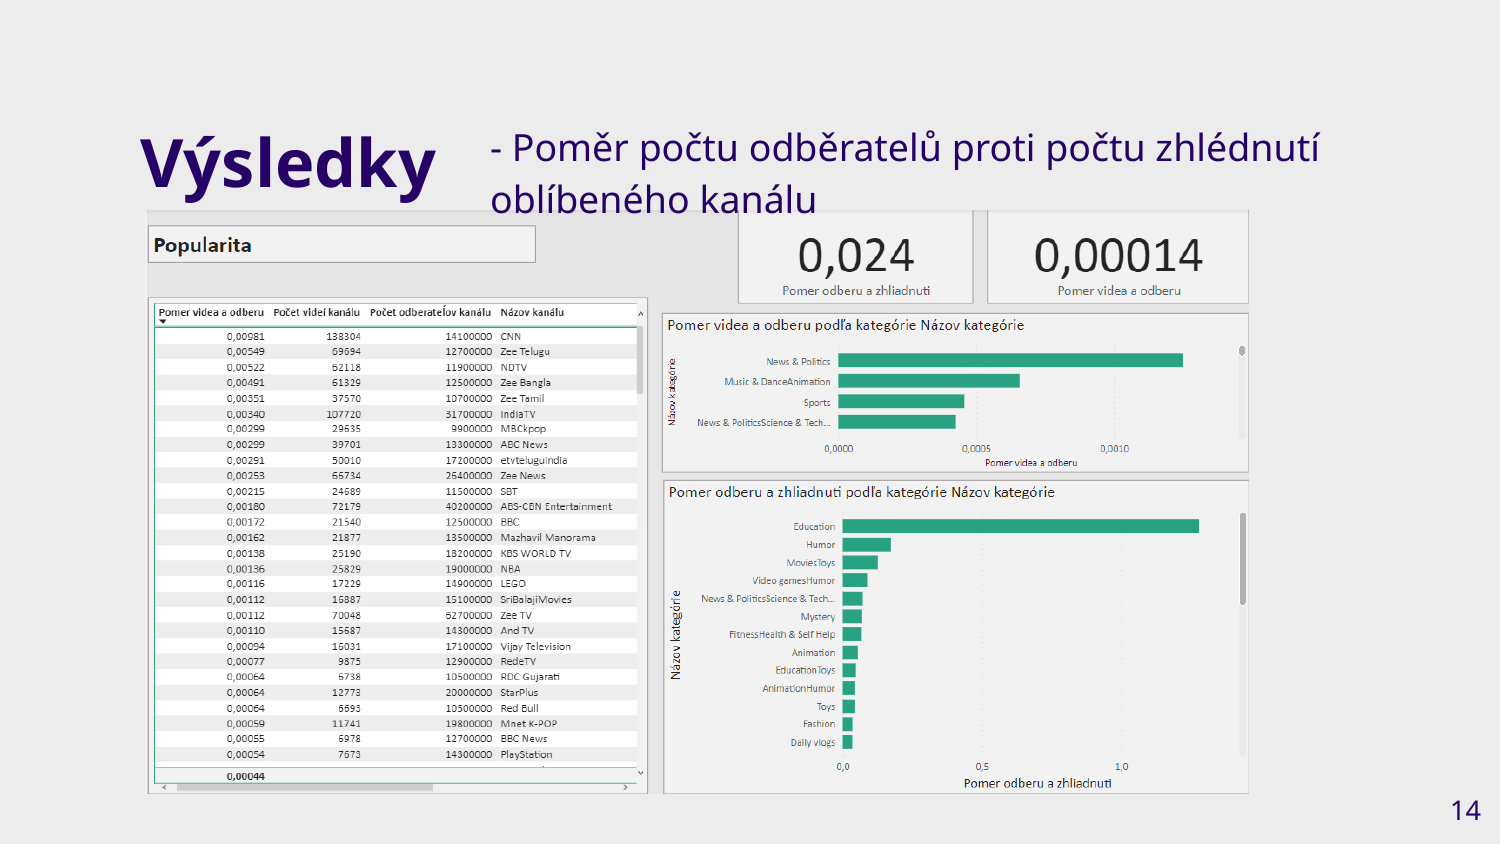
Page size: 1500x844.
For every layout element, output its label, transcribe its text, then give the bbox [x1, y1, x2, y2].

list - Poměr počtu odběratelů proti počtu zhlédnutí oblíbeného kanálu [473, 117, 1392, 222]
picture [145, 210, 1249, 794]
slide_number 14 [1391, 779, 1482, 844]
title Výsledky [140, 137, 473, 203]
